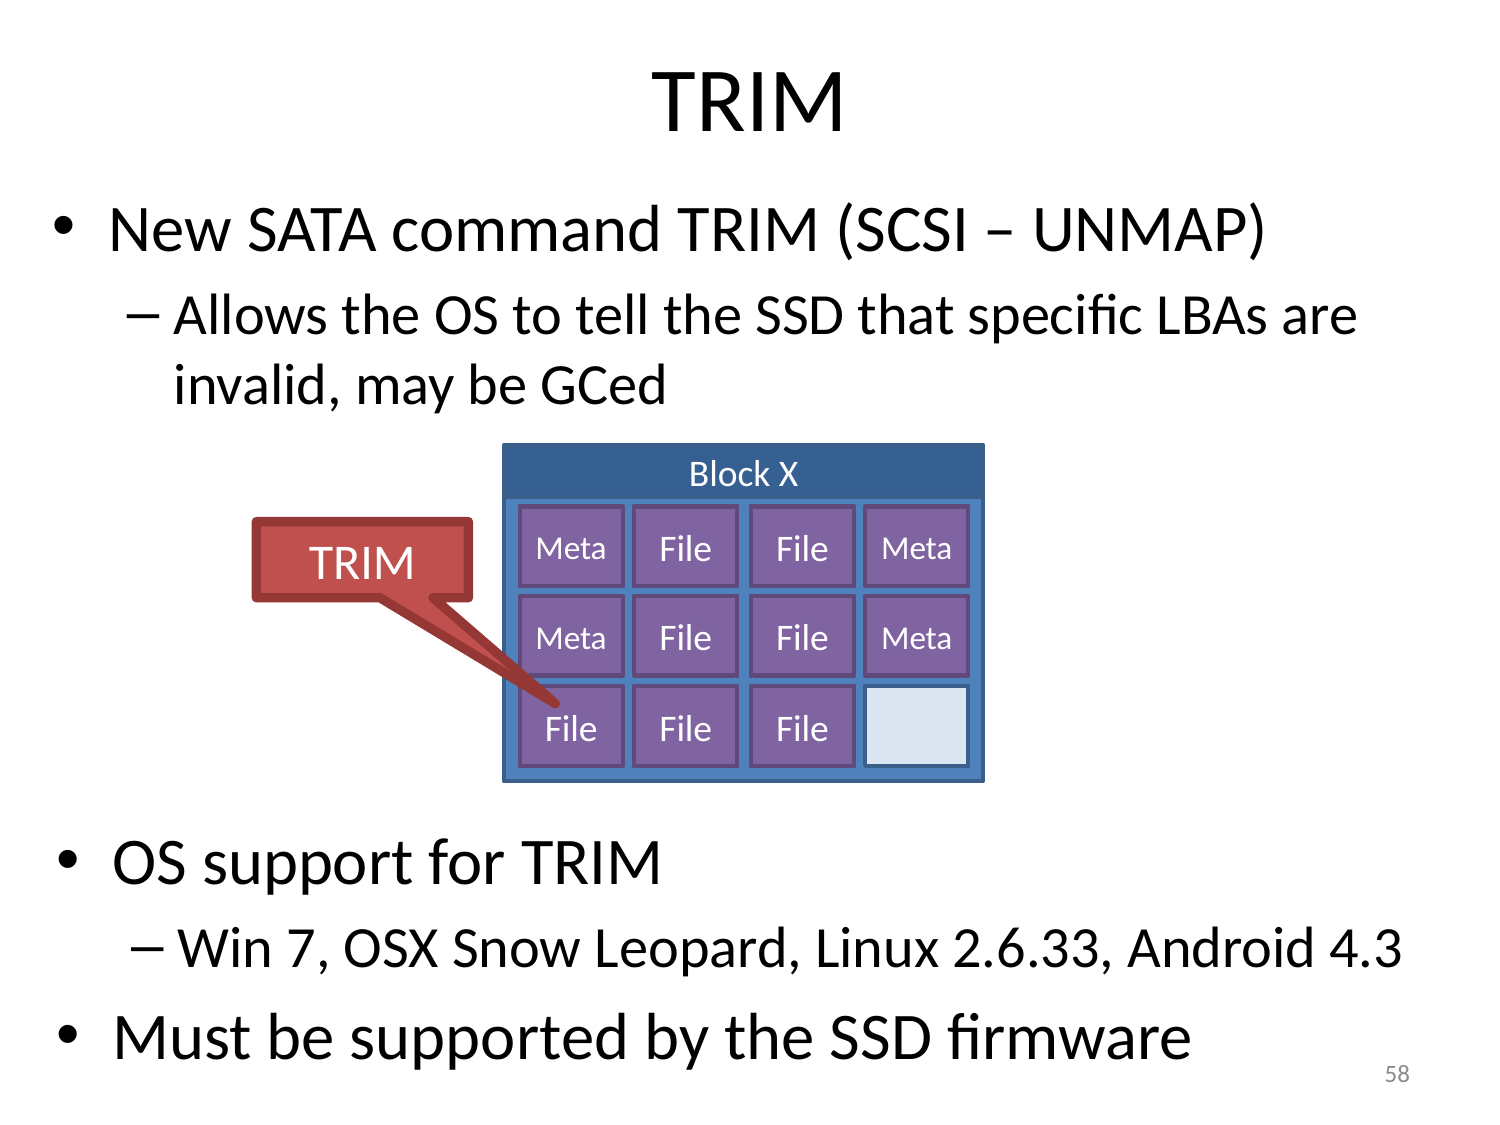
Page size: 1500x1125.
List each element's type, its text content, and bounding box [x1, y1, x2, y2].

text_box OS support for TRIM Win 7, OSX Snow Leopard, Linux 2.6.33, Android 4.3 Must be supported by the SSD firmware [40, 810, 1441, 1125]
title TRIM [75, 1, 1425, 189]
list New SATA command TRIM (SCSI – UNMAP) Allows the OS to tell the SSD that specific LBAs are invalid, may be GCed [36, 176, 1387, 448]
text_box TRIM [254, 519, 498, 672]
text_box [503, 445, 984, 782]
